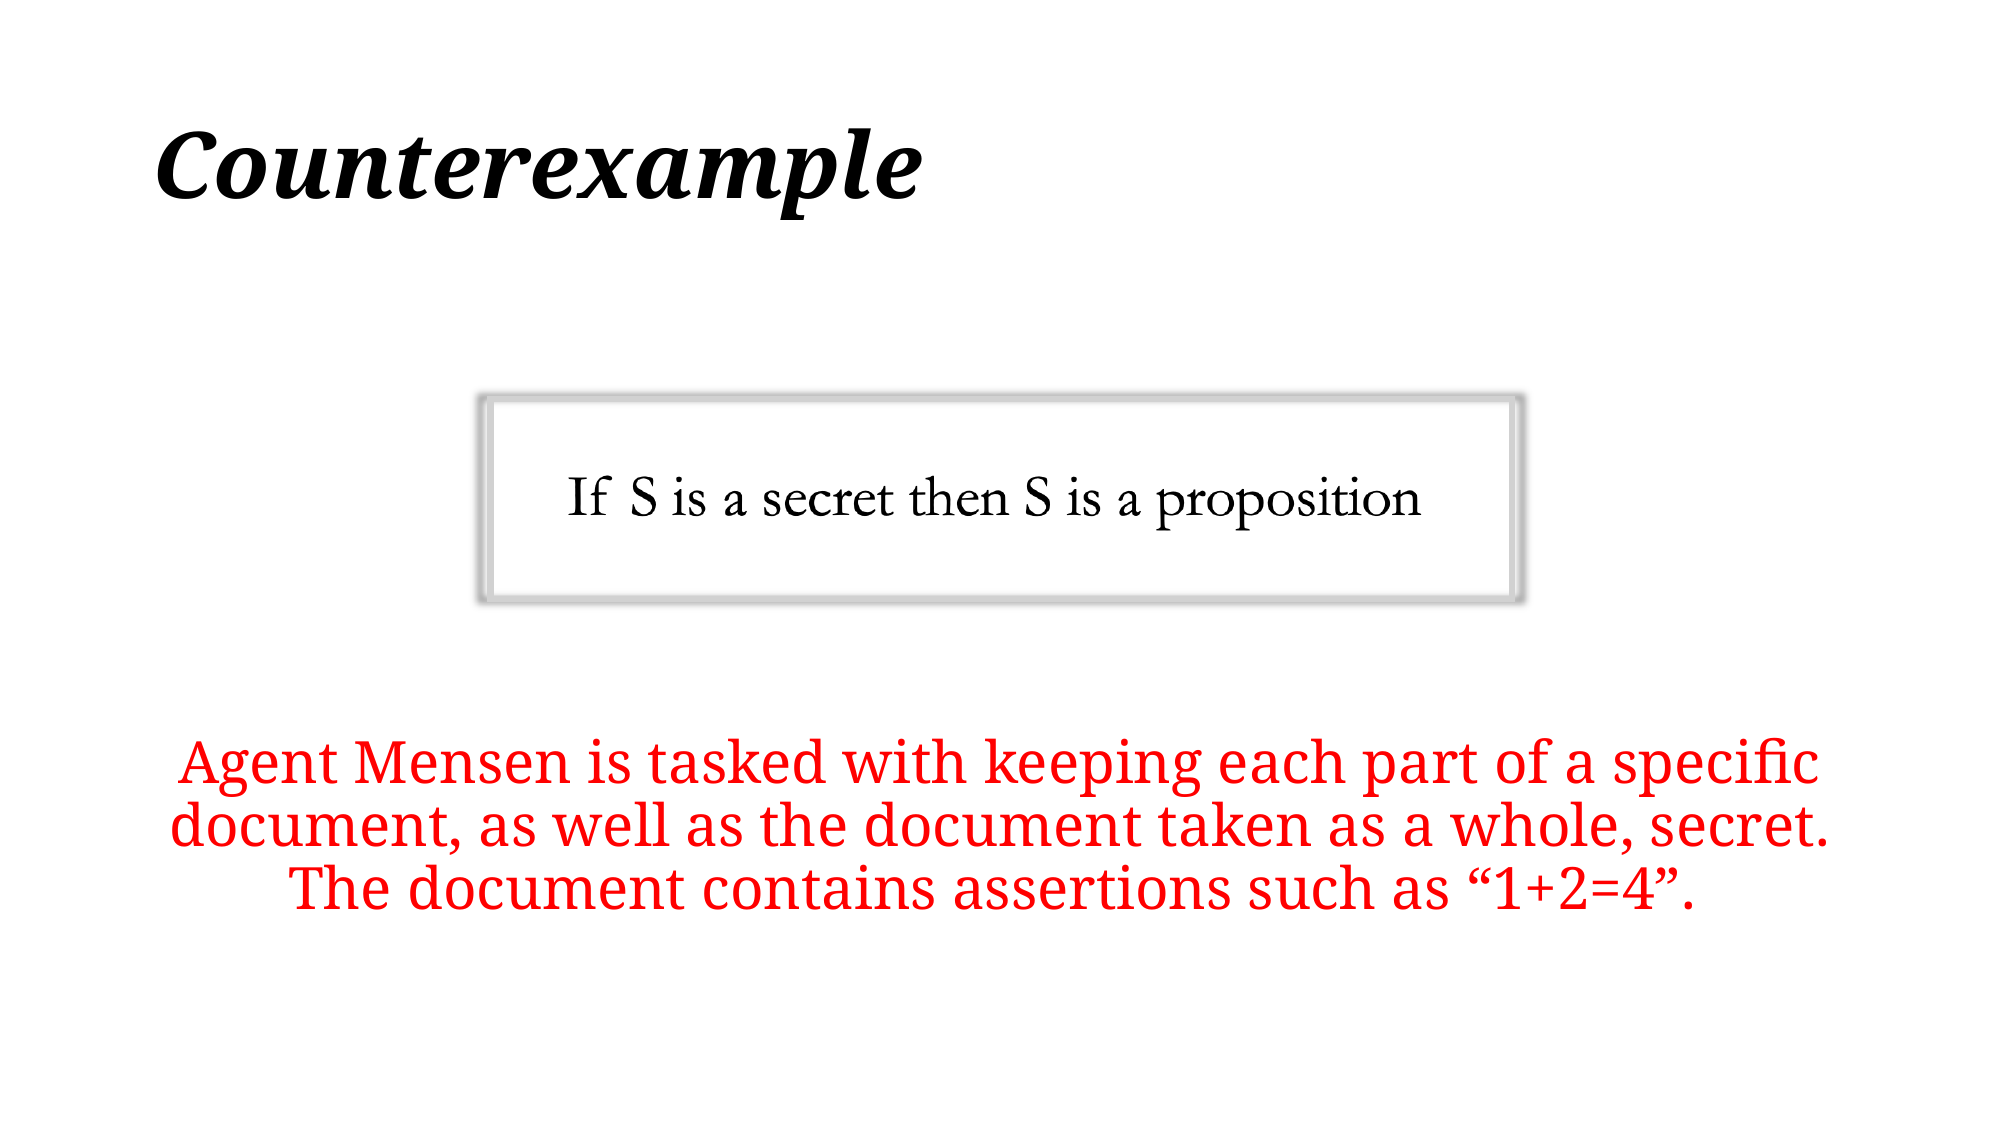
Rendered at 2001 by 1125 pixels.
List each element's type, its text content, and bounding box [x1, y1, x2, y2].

list Agent Mensen is tasked with keeping each part of a specific document, as well as the document taken as a whole, secret. The document contains assertions such as “1+2=4”. [137, 299, 1863, 1014]
title Counterexample [137, 59, 1863, 278]
picture [448, 363, 1552, 630]
